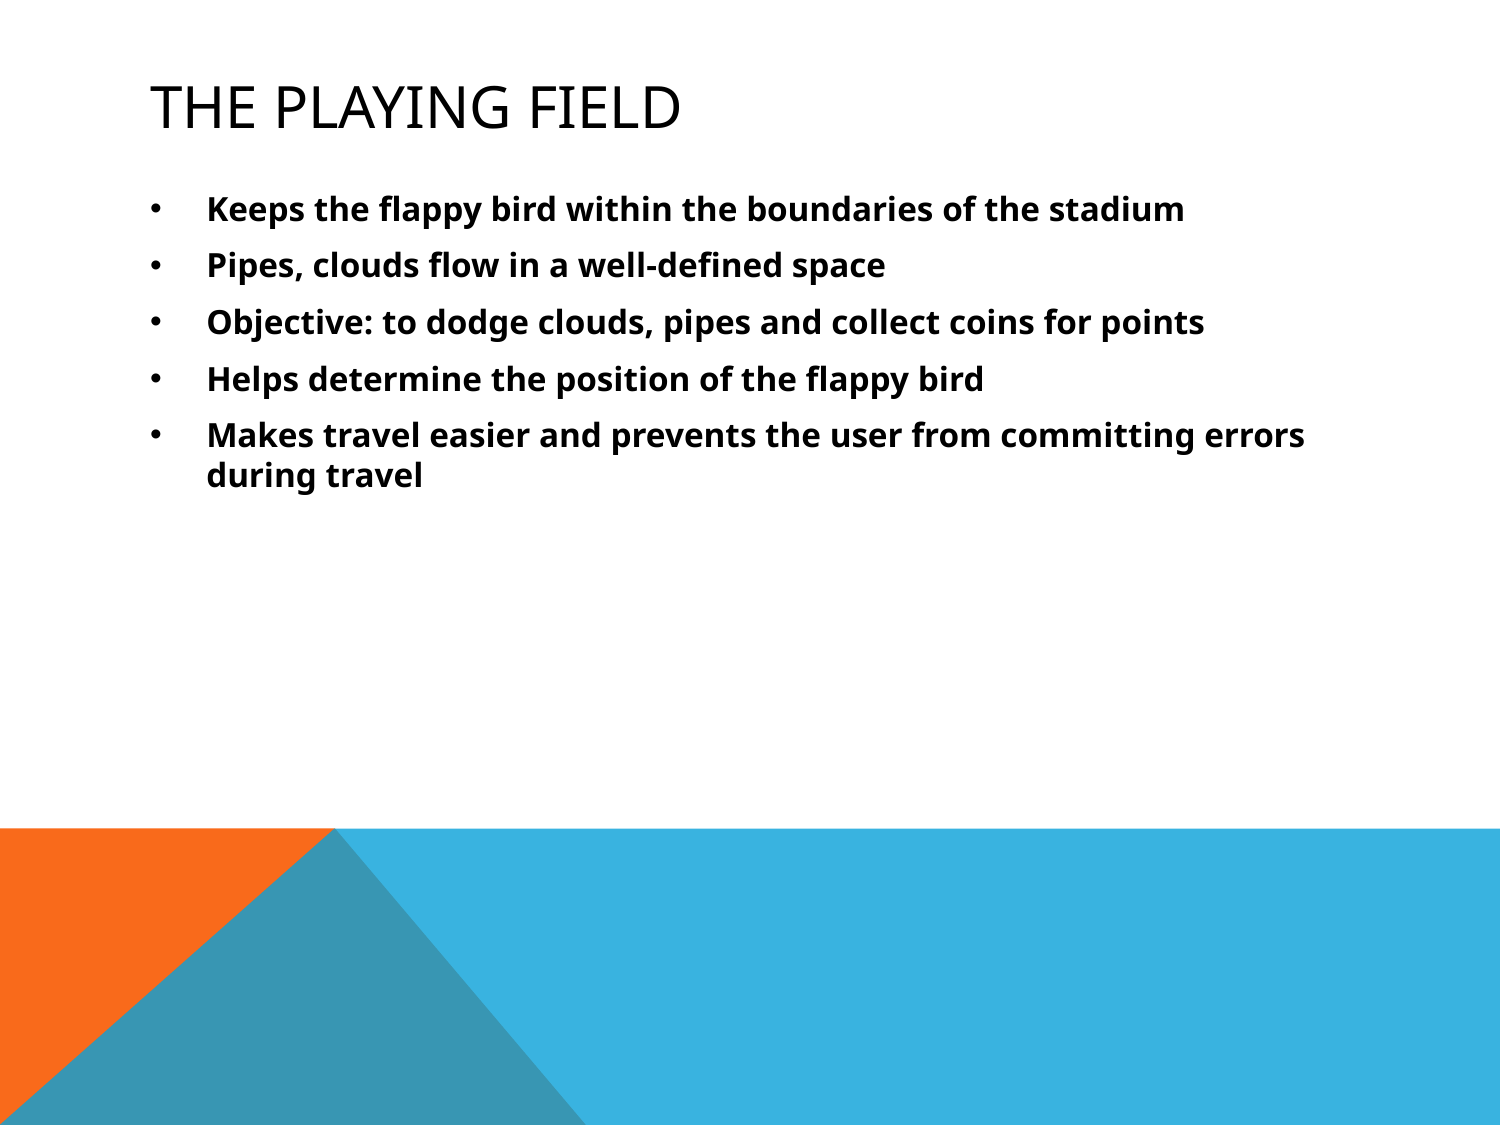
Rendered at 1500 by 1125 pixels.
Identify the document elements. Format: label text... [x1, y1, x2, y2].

list Keeps the flappy bird within the boundaries of the stadium Pipes, clouds flow in a well-defined space Objective: to dodge clouds, pipes and collect coins for points Helps determine the position of the flappy bird Makes travel easier and prevents the user from committing errors during travel [135, 180, 1369, 768]
title The Playing Field [135, 60, 1369, 150]
